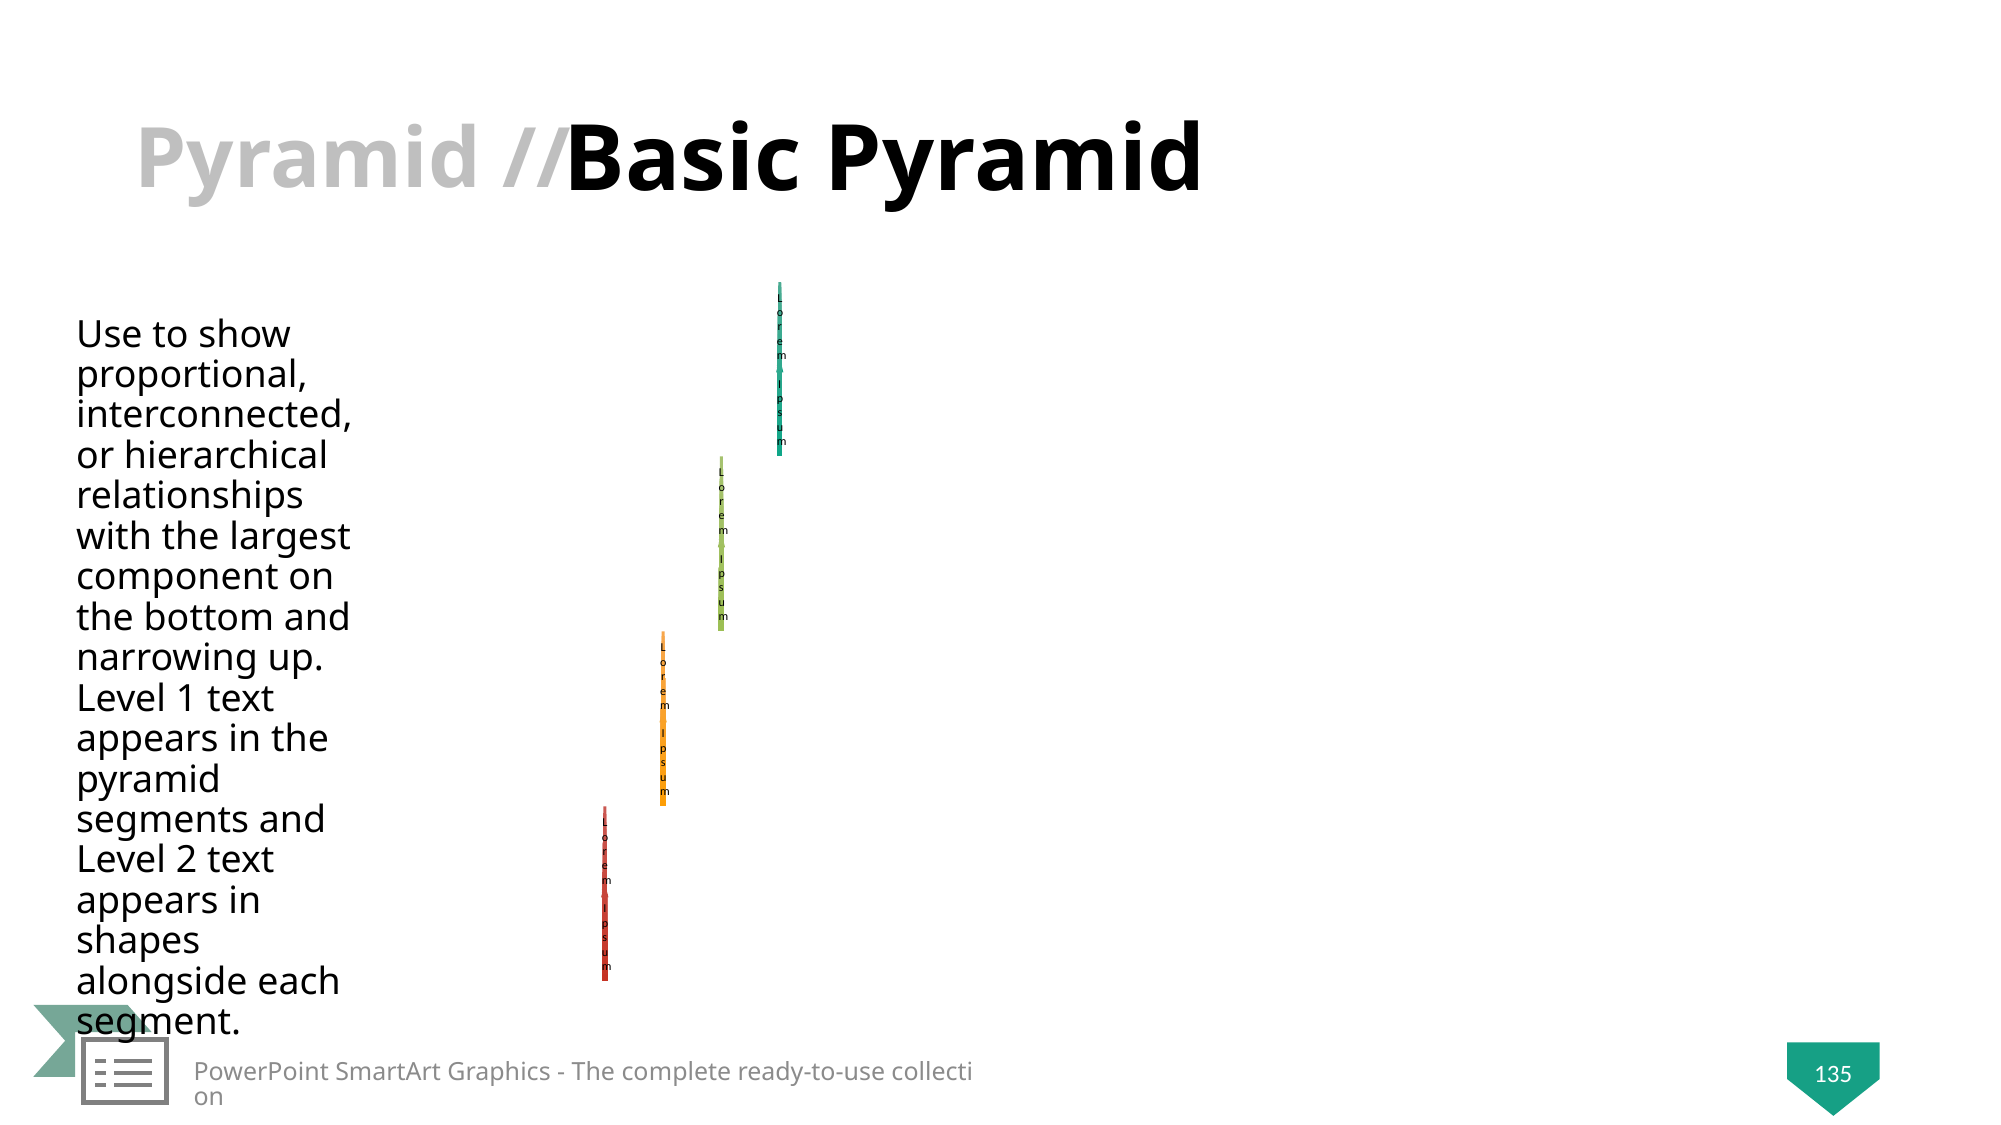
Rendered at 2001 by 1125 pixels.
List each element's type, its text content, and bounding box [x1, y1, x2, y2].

footer PowerPoint SmartArt Graphics - The complete ready-to-use collection [178, 1042, 1004, 1103]
title Basic Pyramid [548, 52, 1863, 270]
slide_number 135 [1787, 1042, 1880, 1103]
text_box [453, 307, 1788, 1007]
list Use to show proportional, interconnected, or hierarchical relationships with the largest component on the bottom and narrowing up. Level 1 text appears in the pyramid segments and Level 2 text appears in shapes alongside each segment. [60, 307, 386, 1051]
